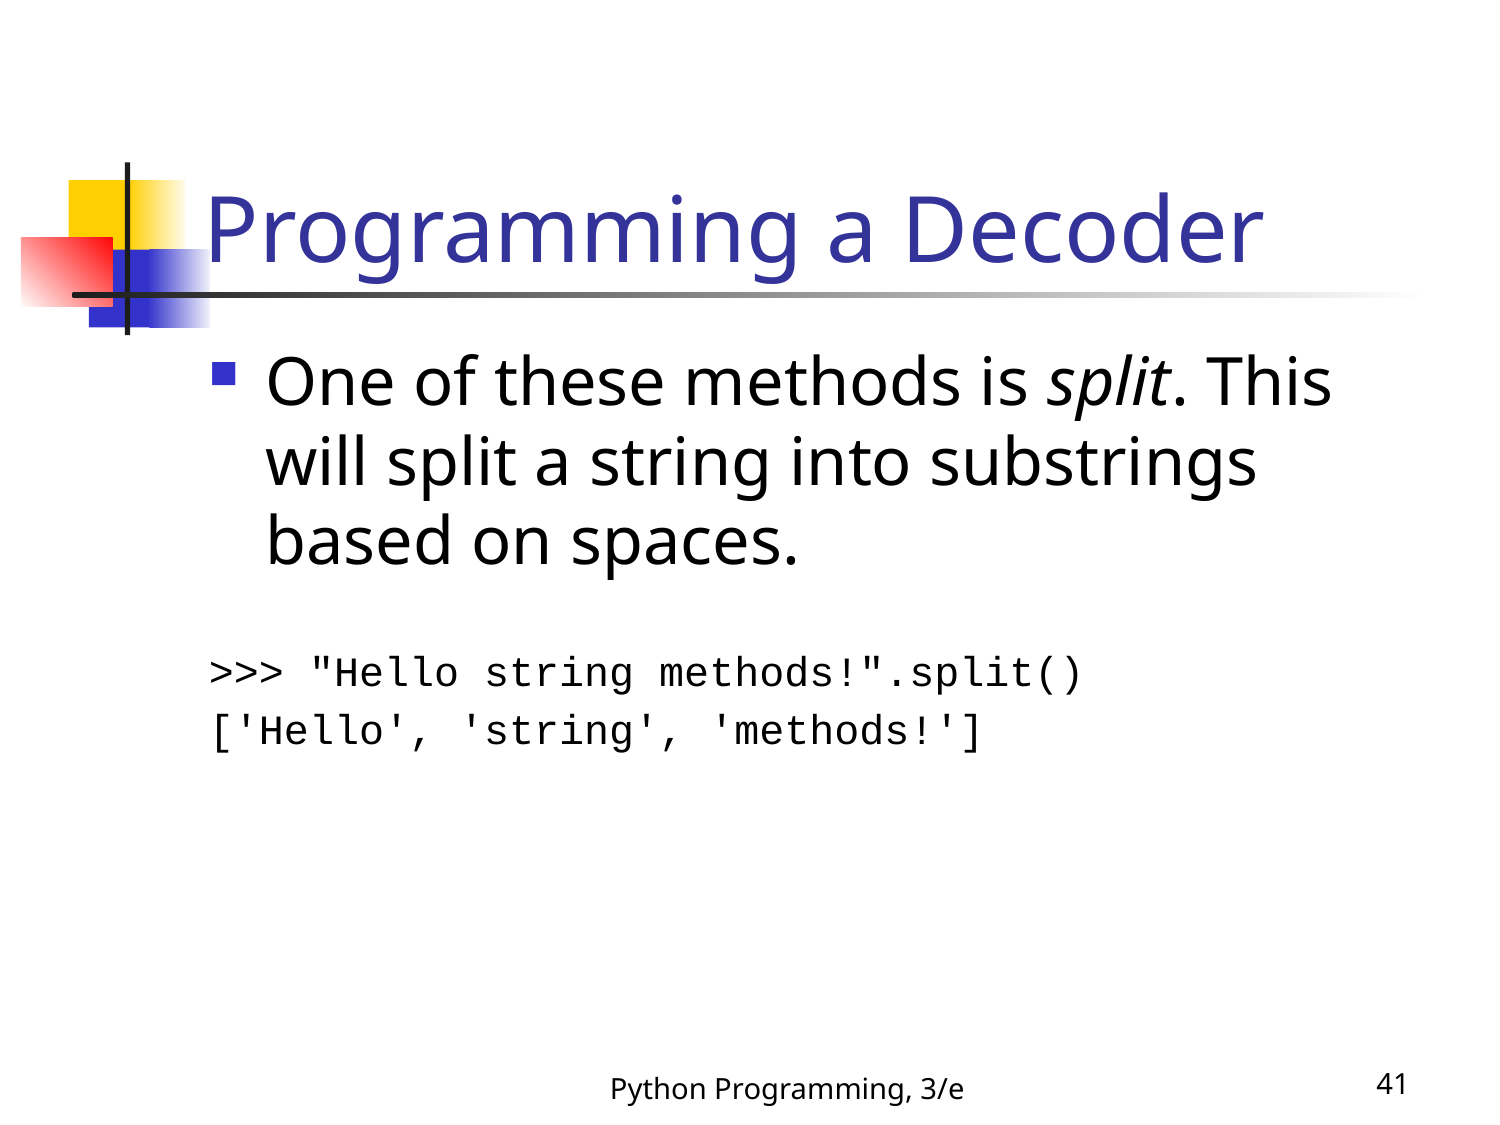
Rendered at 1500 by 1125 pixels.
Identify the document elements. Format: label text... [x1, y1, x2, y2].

footer Python Programming, 3/e [549, 1037, 1026, 1113]
title Programming a Decoder [188, 101, 1468, 289]
list One of these methods is split. This will split a string into substrings based on spaces. >>> "Hello string methods!".split() ['Hello', 'string', 'methods!'] [193, 331, 1469, 1006]
slide_number 41 [1112, 1037, 1426, 1113]
